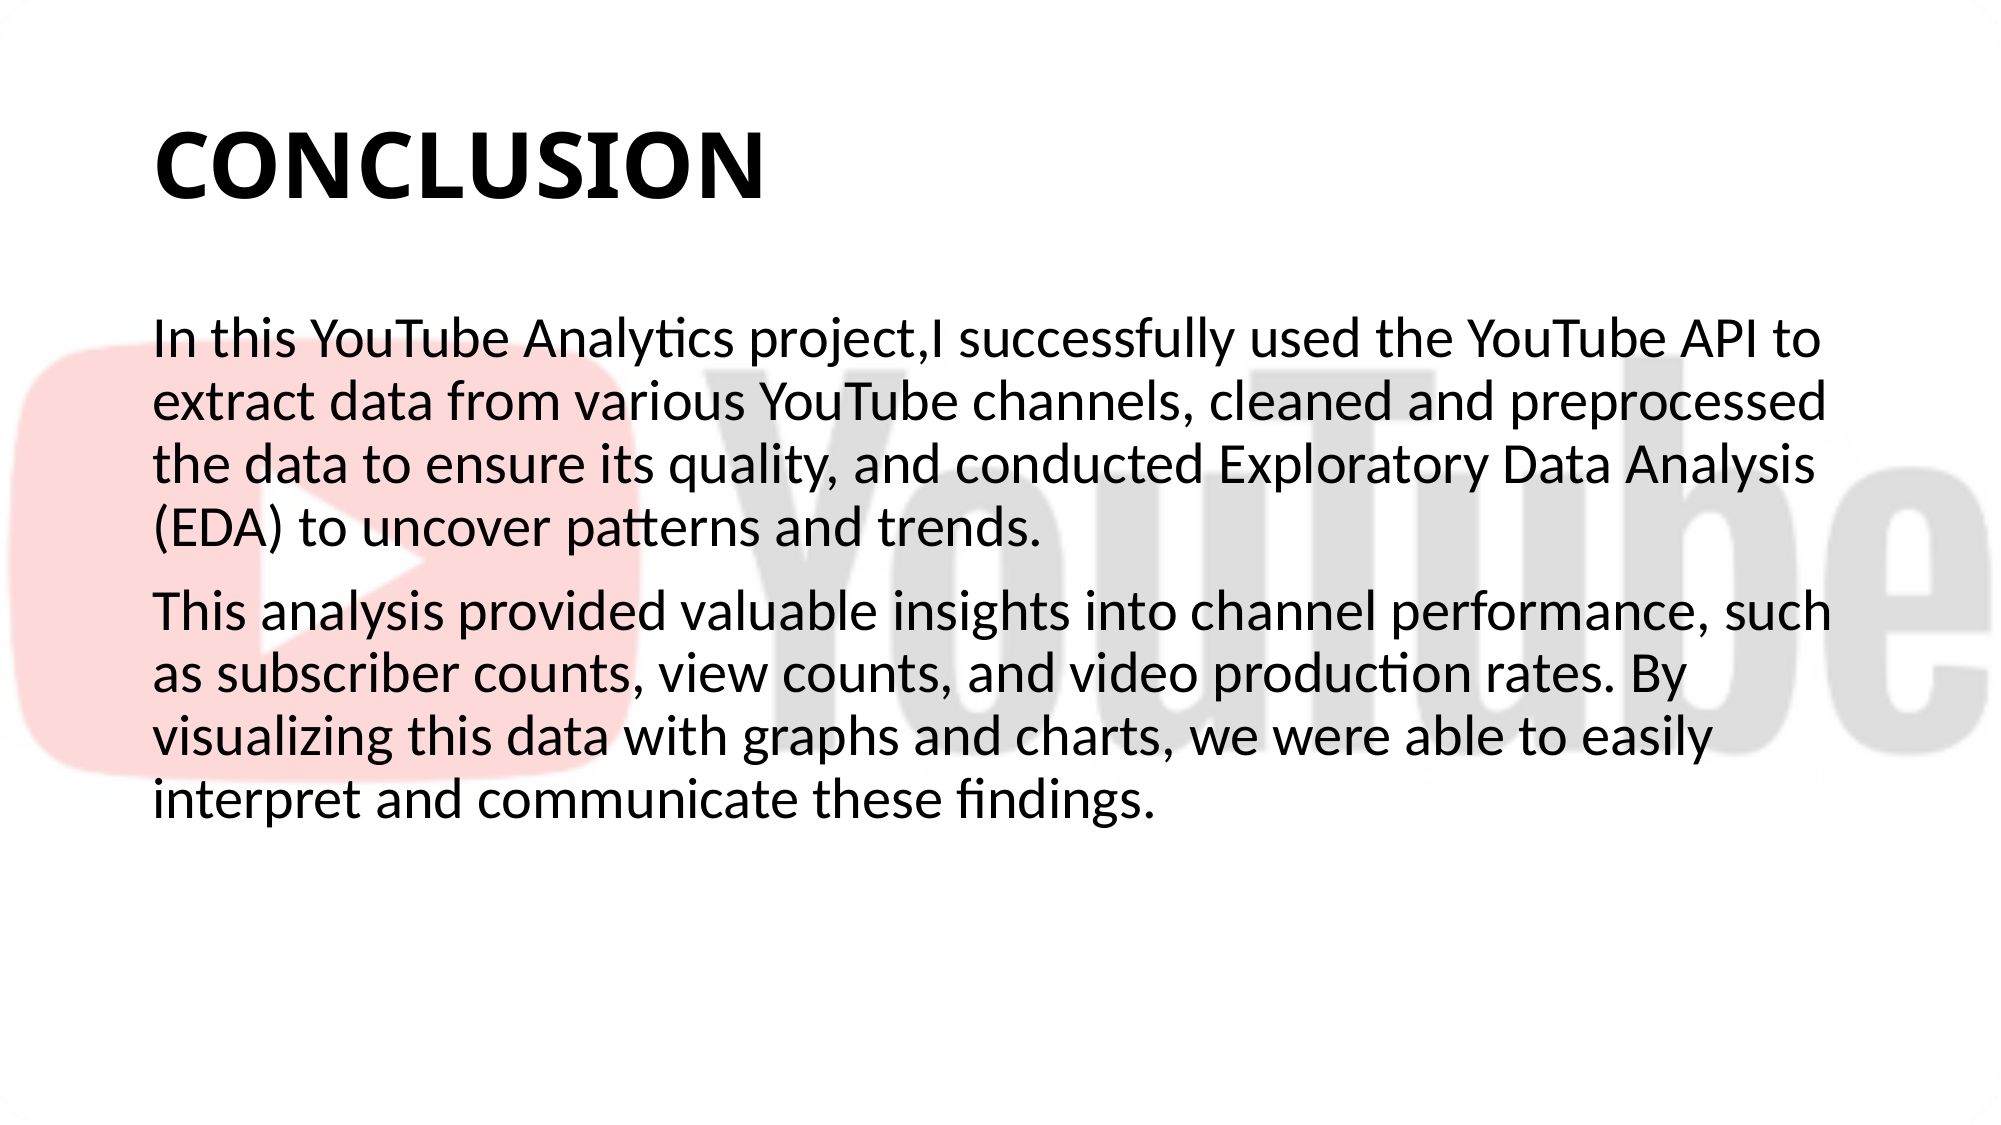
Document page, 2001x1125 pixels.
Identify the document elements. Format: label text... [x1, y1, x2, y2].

title CONCLUSION [137, 59, 1863, 278]
list In this YouTube Analytics project,I successfully used the YouTube API to extract data from various YouTube channels, cleaned and preprocessed the data to ensure its quality, and conducted Exploratory Data Analysis (EDA) to uncover patterns and trends. This analysis provided valuable insights into channel performance, such as subscriber counts, view counts, and video production rates. By visualizing this data with graphs and charts, we were able to easily interpret and communicate these findings. [137, 299, 1863, 1014]
